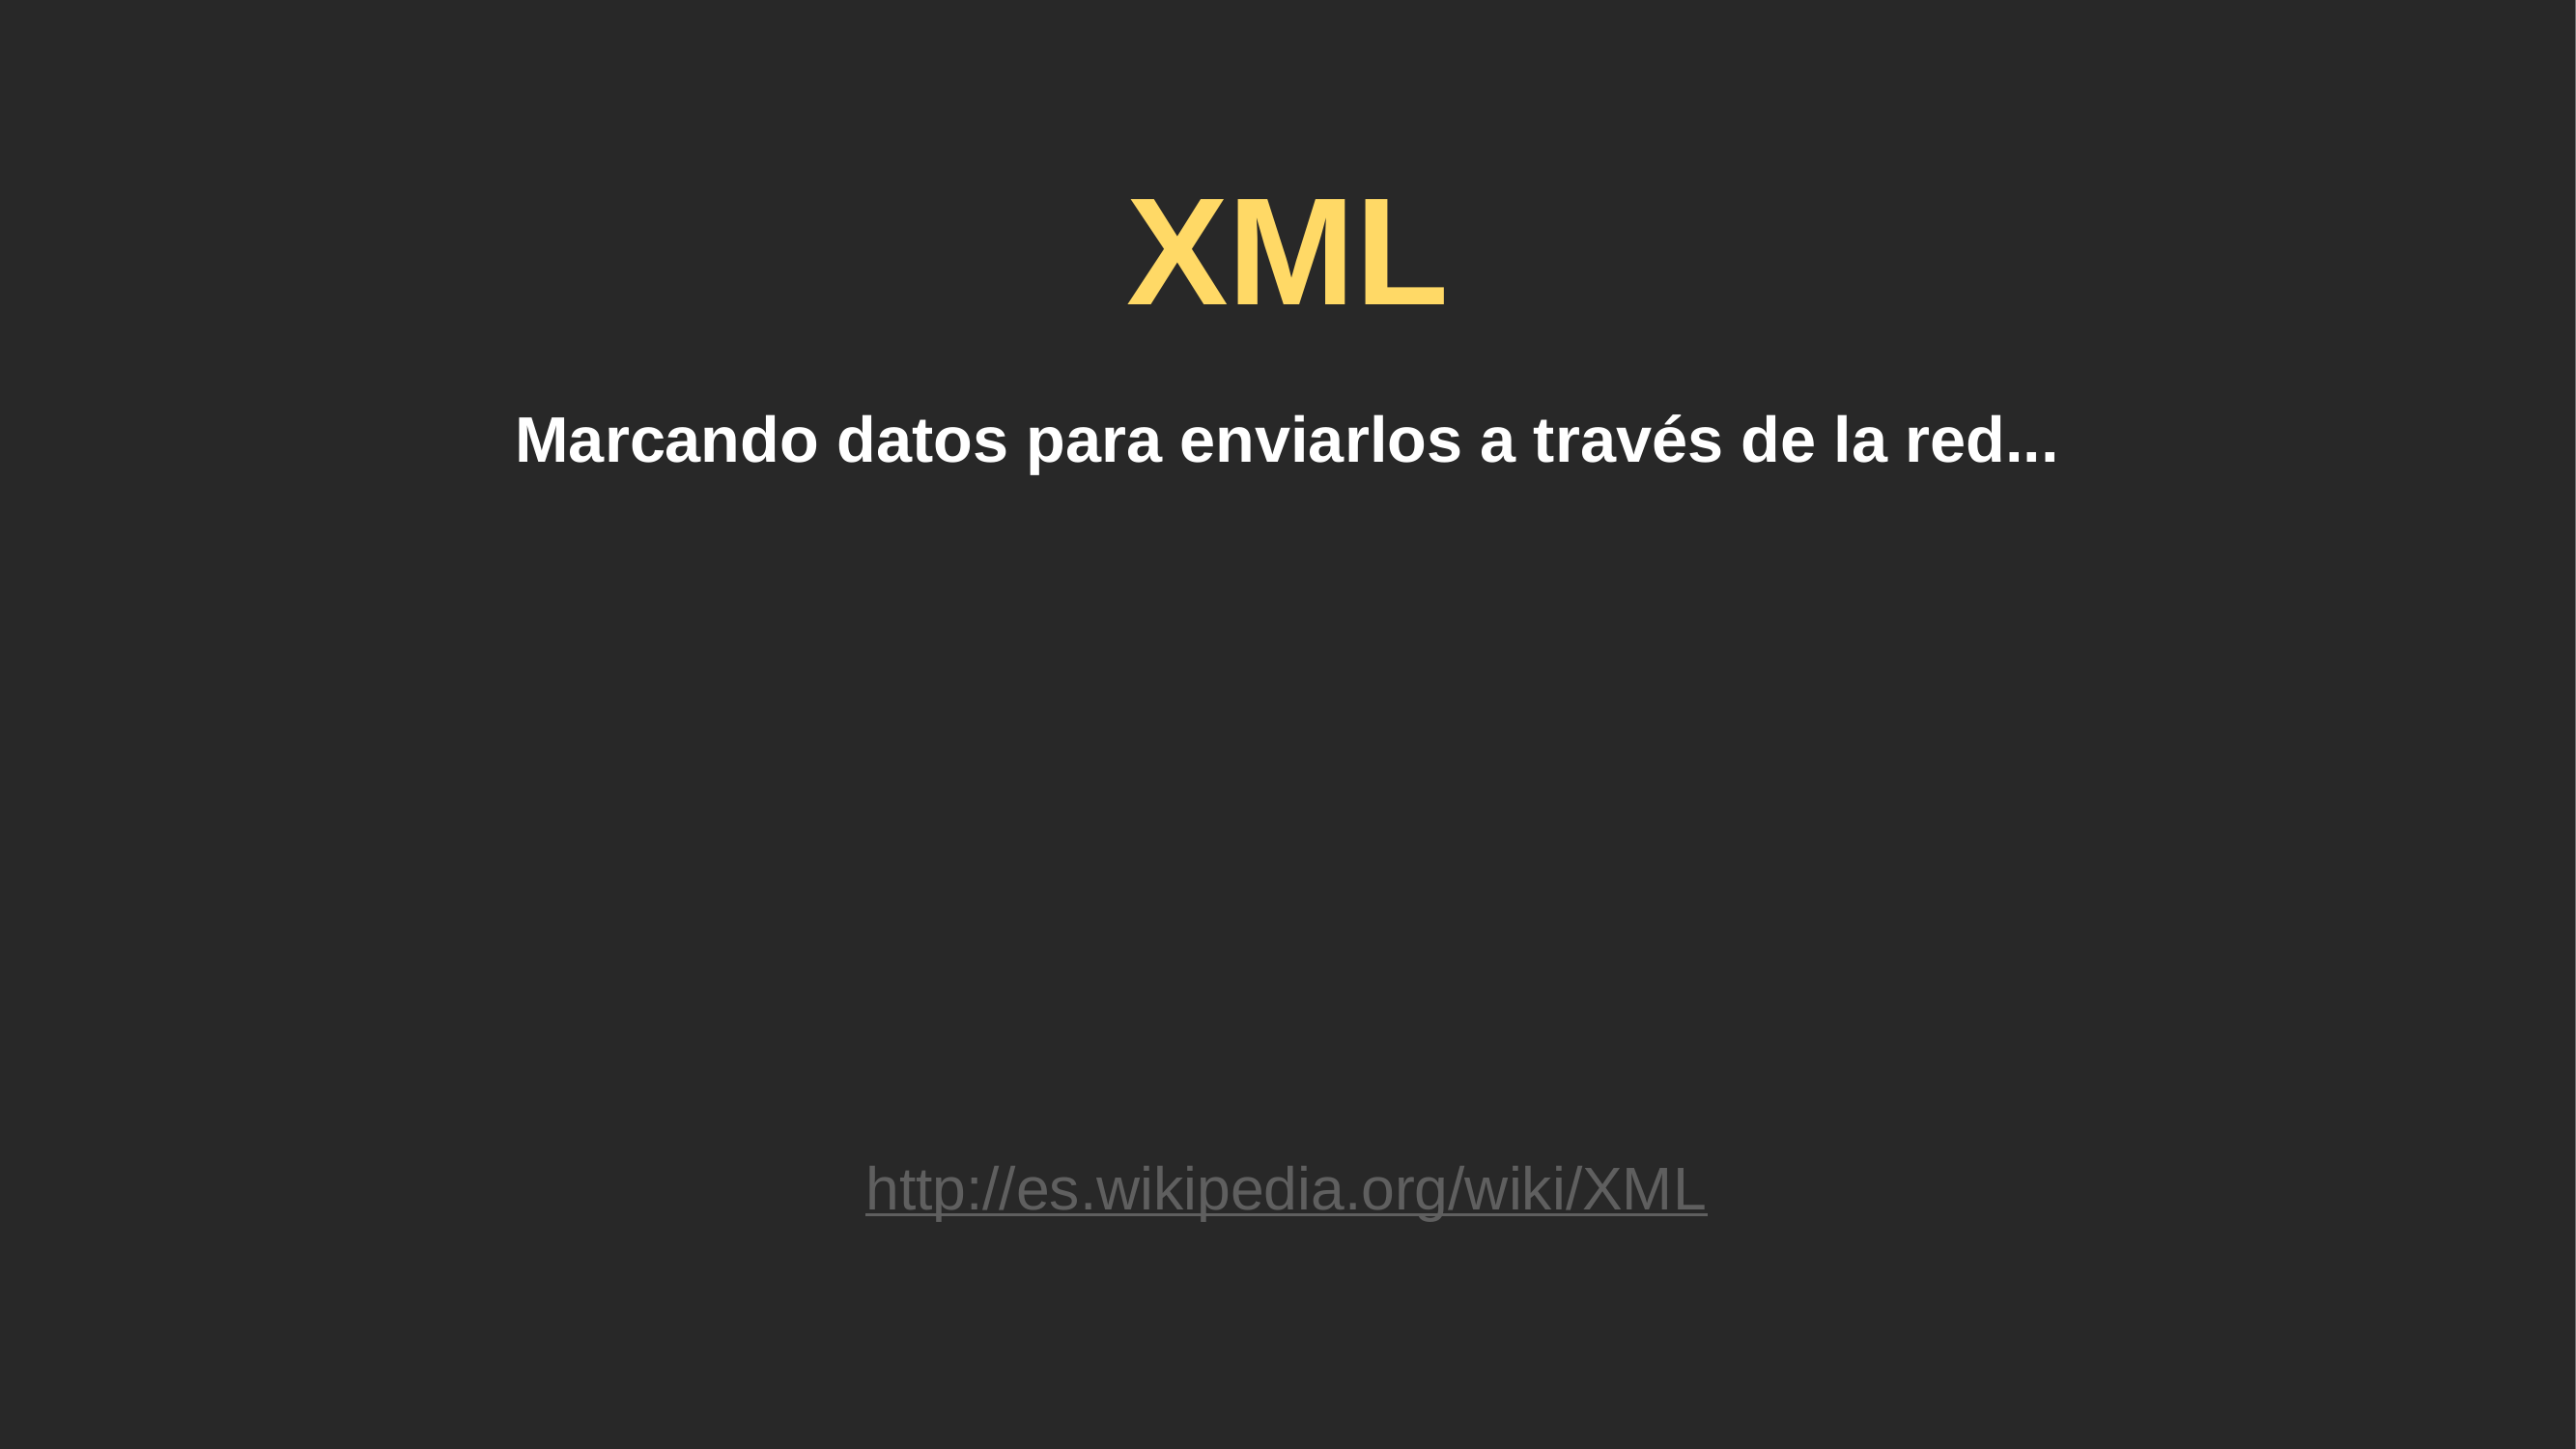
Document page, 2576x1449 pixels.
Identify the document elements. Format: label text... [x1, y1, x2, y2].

text_box http://es.wikipedia.org/wiki/XML [740, 1136, 1833, 1236]
title XML [99, 143, 2476, 342]
list Marcando datos para enviarlos a través de la red... [128, 392, 2448, 1328]
